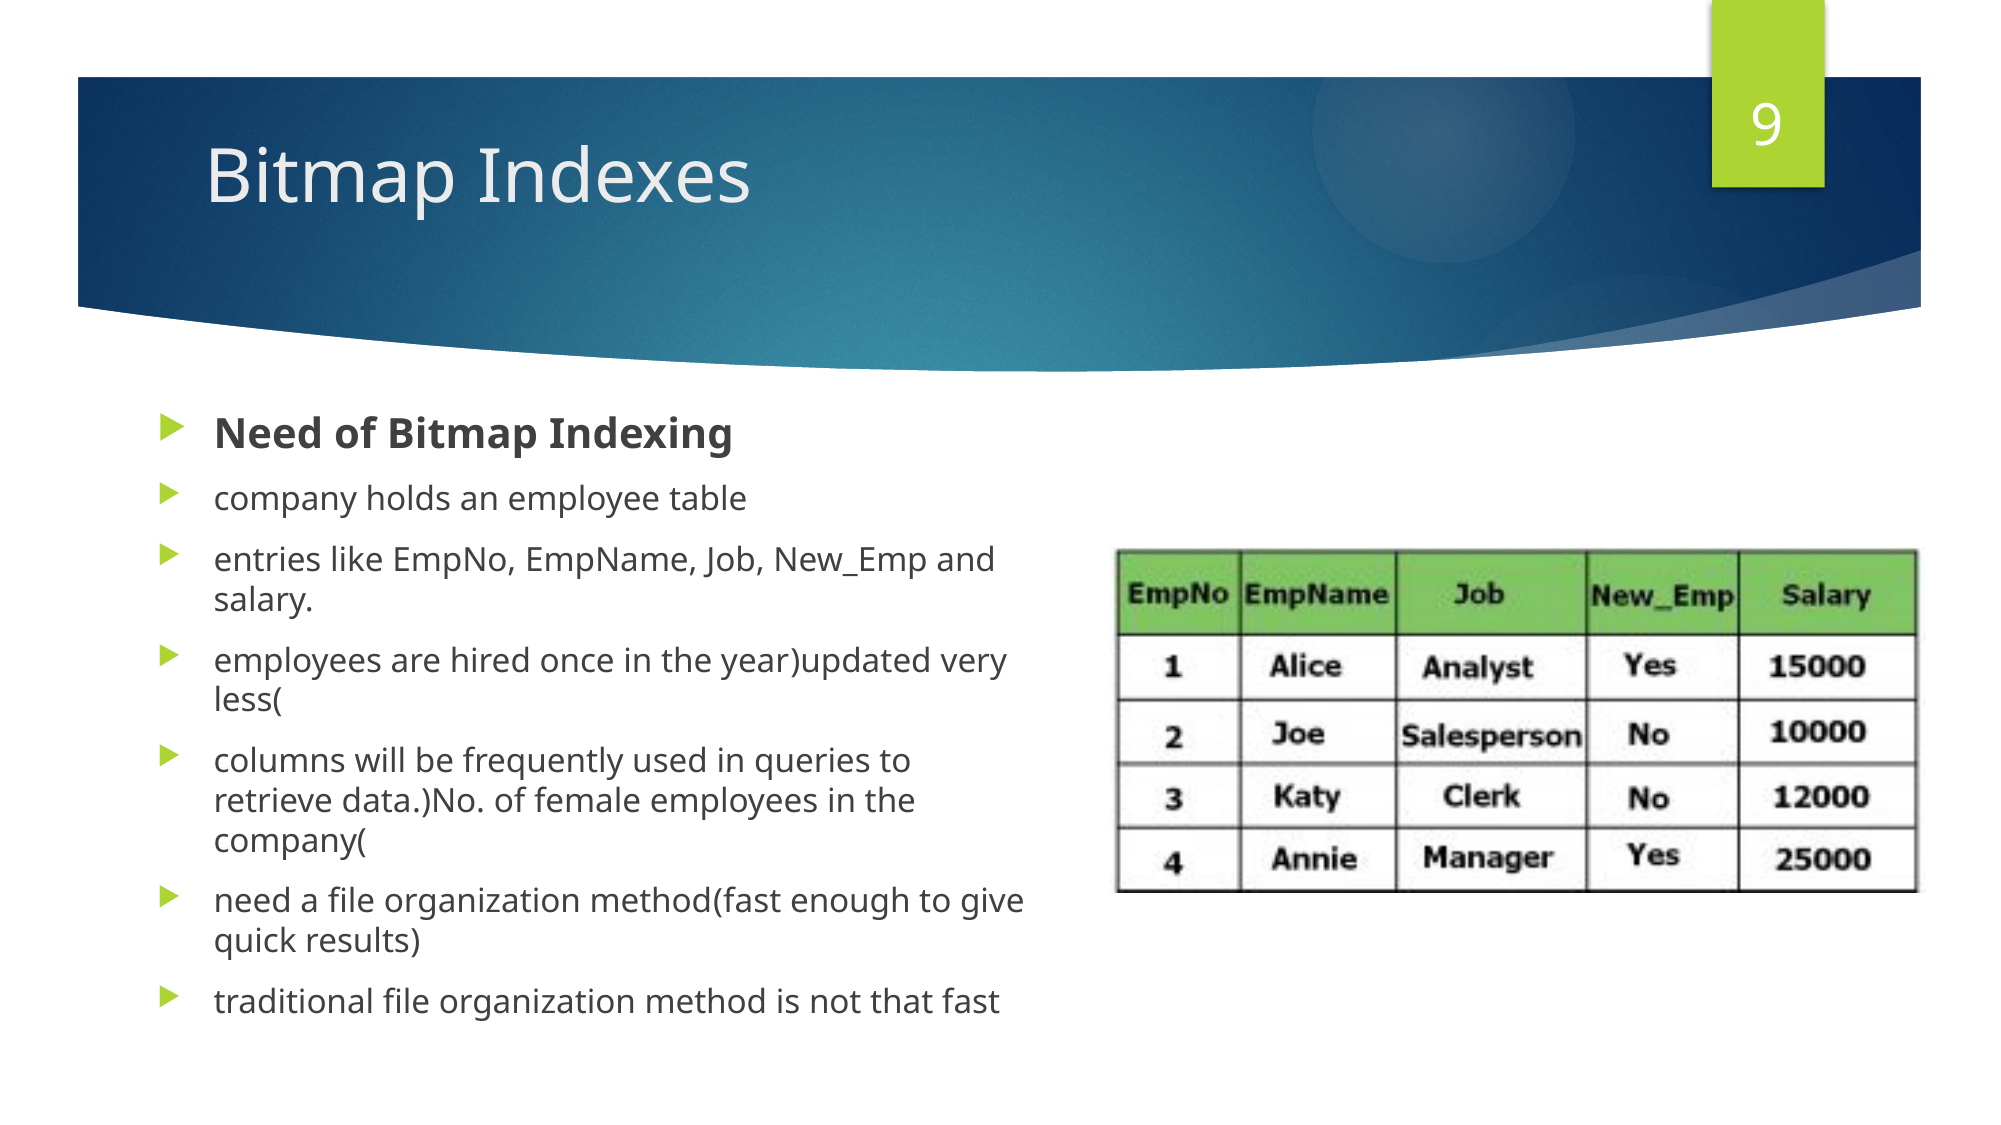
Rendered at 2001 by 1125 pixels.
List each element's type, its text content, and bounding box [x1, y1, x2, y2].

slide_number 9 [1698, 48, 1836, 175]
list Need of Bitmap Indexing company holds an employee table entries like EmpNo, EmpName, Job, New_Emp and salary. employees are hired once in the year)updated very less( columns will be frequently used in queries to retrieve data.)No. of female employees in the company( need a file organization method(fast enough to give quick results) traditional file organization method is not that fast [142, 399, 1056, 1041]
title Bitmap Indexes [189, 159, 1627, 276]
picture [1109, 546, 1926, 893]
